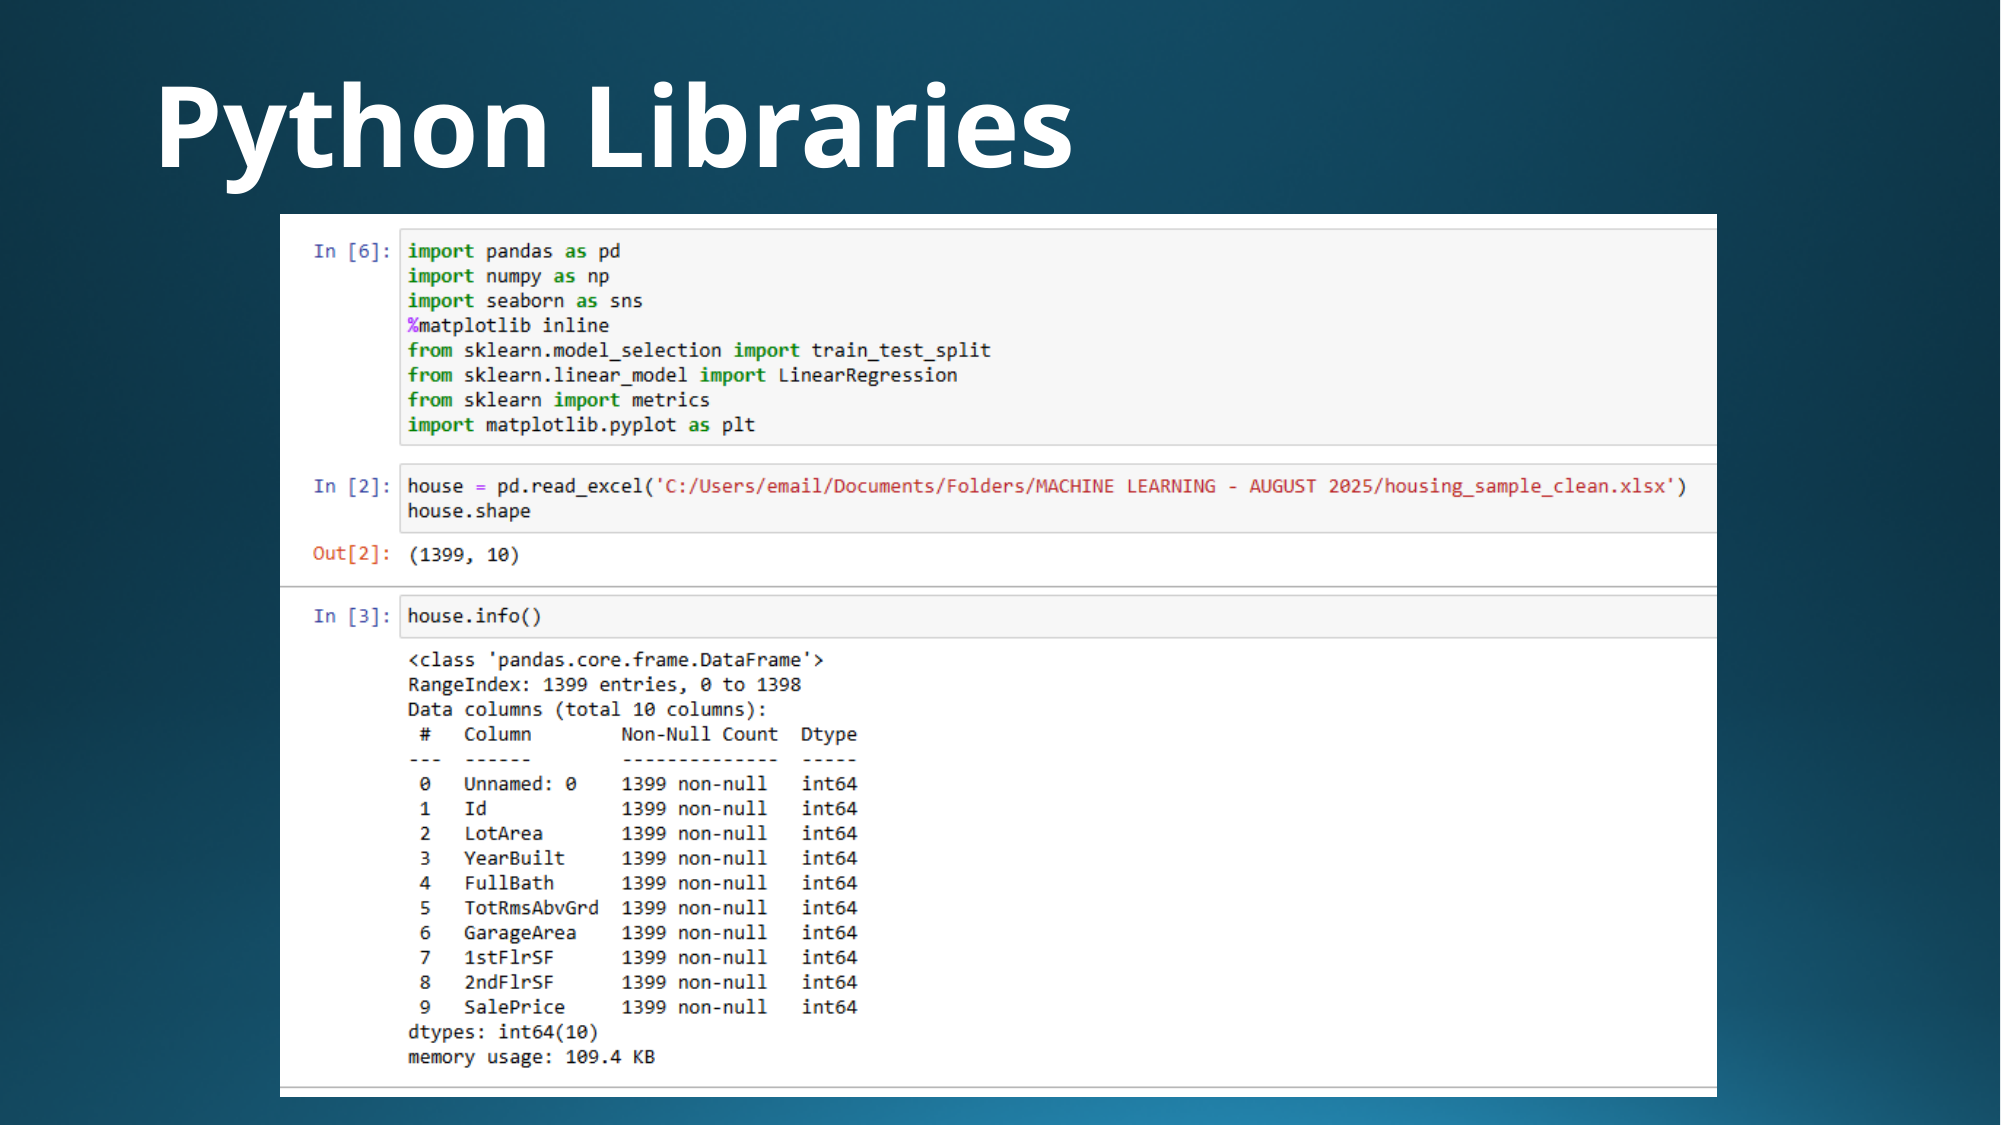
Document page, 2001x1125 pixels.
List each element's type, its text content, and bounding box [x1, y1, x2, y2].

title Python Libraries [137, 22, 1863, 240]
picture [0, 0, 2001, 1125]
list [280, 214, 1717, 1097]
